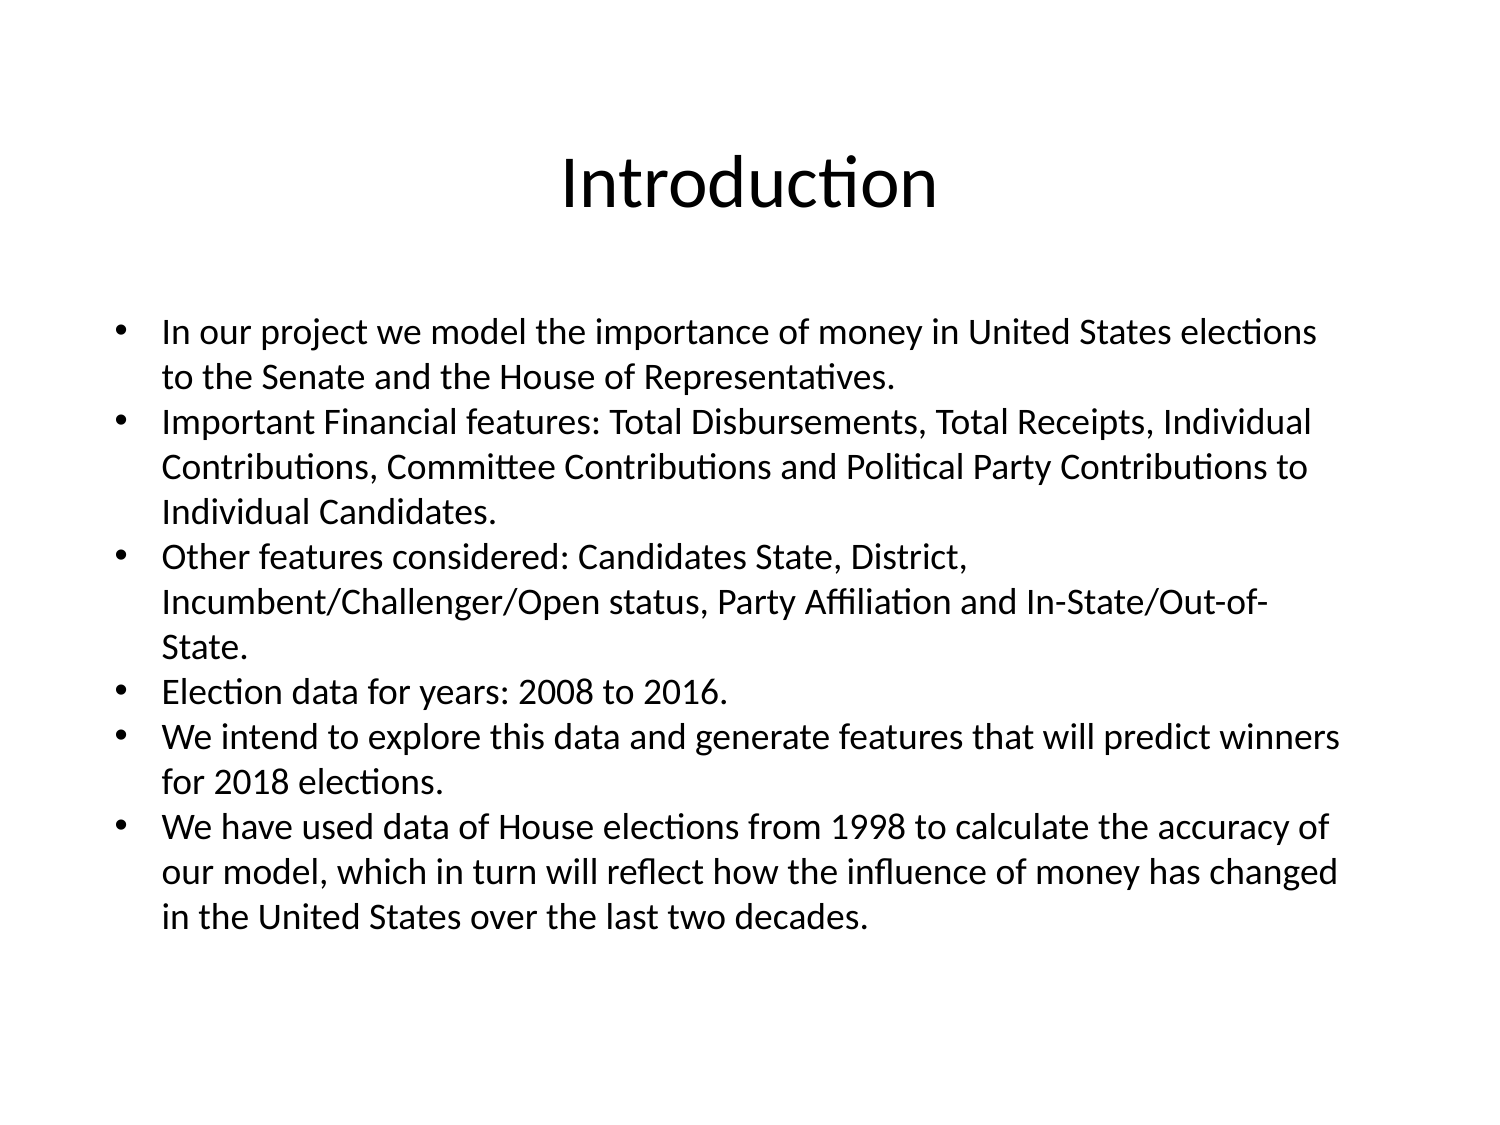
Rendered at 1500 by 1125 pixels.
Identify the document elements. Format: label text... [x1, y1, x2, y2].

text_box Introduction [99, 124, 1400, 230]
text_box In our project we model the importance of money in United States elections to the Senate and the House of Representatives. Important Financial features: Total Disbursements, Total Receipts, Individual Contributions, Committee Contributions and Political Party Contributions to Individual Candidates. Other features considered: Candidates State, District, Incumbent/Challenger/Open status, Party Affiliation and In-State/Out-of-State. Election data for years: 2008 to 2016. We intend to explore this data and generate features that will predict winners for 2018 elections. We have used data of House elections from 1998 to calculate the accuracy of our model, which in turn will reflect how the influence of money has changed in the United States over the last two decades. [99, 299, 1363, 990]
